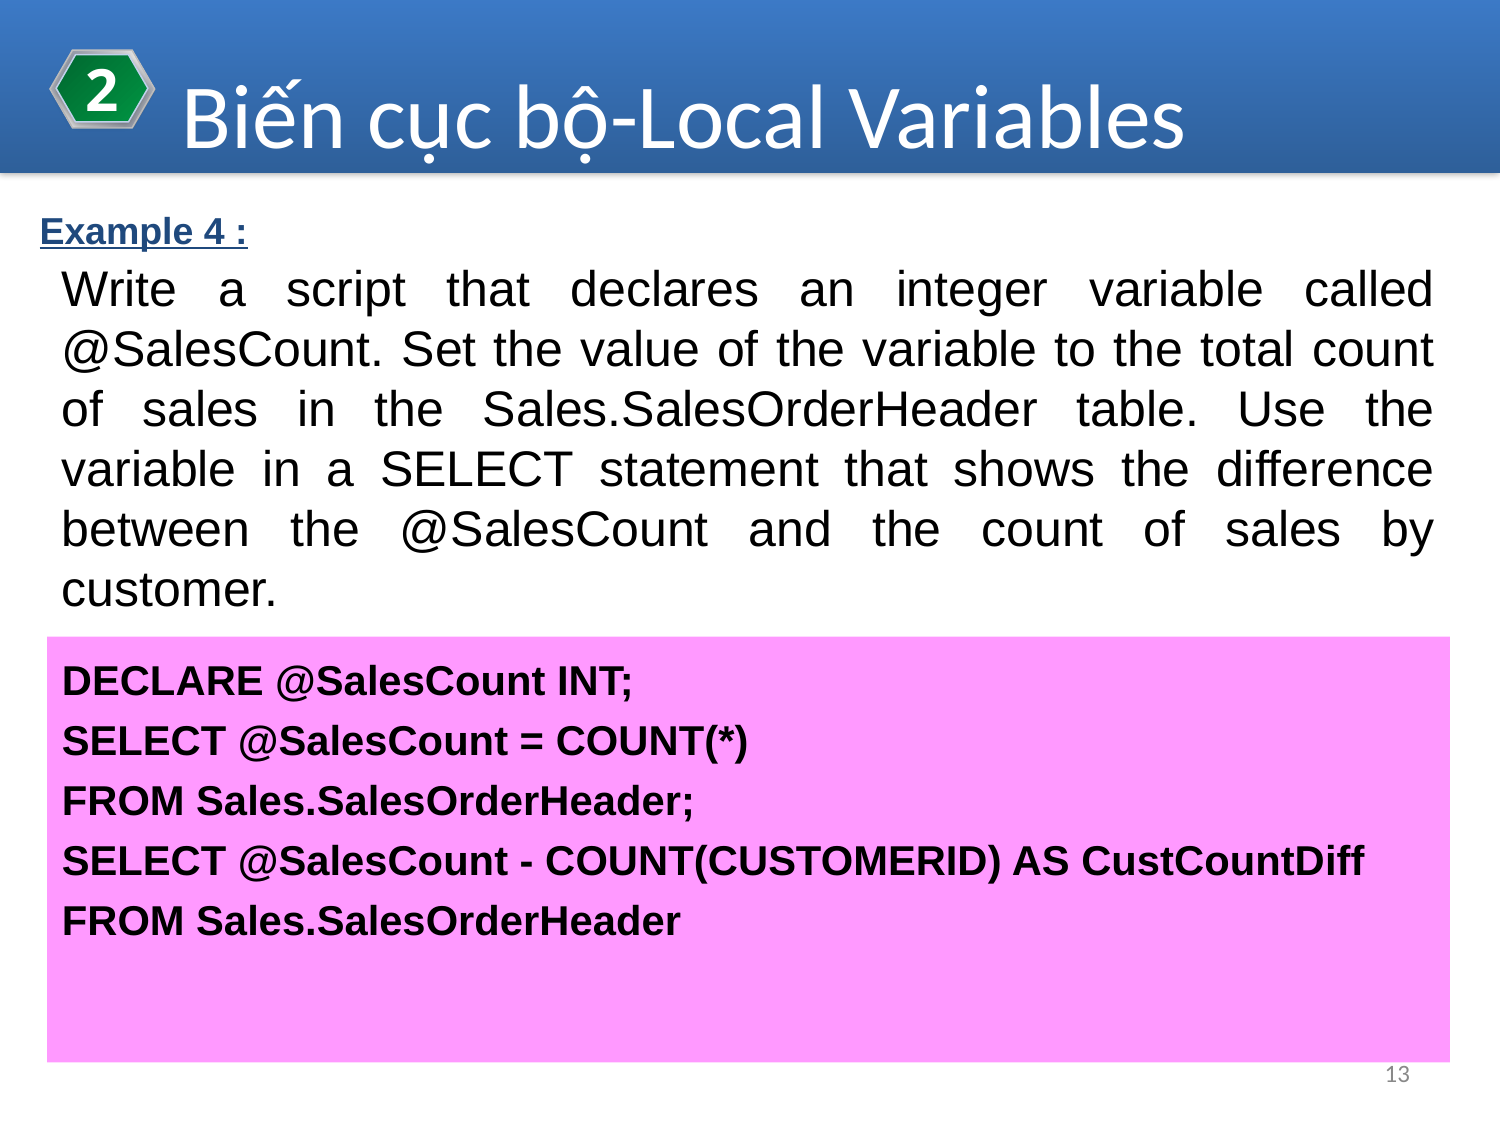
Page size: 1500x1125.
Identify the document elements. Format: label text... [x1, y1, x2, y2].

text_box Write a script that declares an integer variable called @SalesCount. Set the value of the variable to the total count of sales in the Sales.SalesOrderHeader table. Use the variable in a SELECT statement that shows the difference between the @SalesCount and the count of sales by customer. [47, 248, 1450, 624]
text_box DECLARE @SalesCount INT; SELECT @SalesCount = COUNT(*) FROM Sales.SalesOrderHeader; SELECT @SalesCount - COUNT(CUSTOMERID) AS CustCountDiff FROM Sales.SalesOrderHeader [47, 636, 1450, 1063]
text_box [0, 0, 1500, 173]
slide_number 13 [1074, 1063, 1425, 1103]
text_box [49, 49, 1500, 177]
text_box Example 4 : [24, 199, 263, 260]
